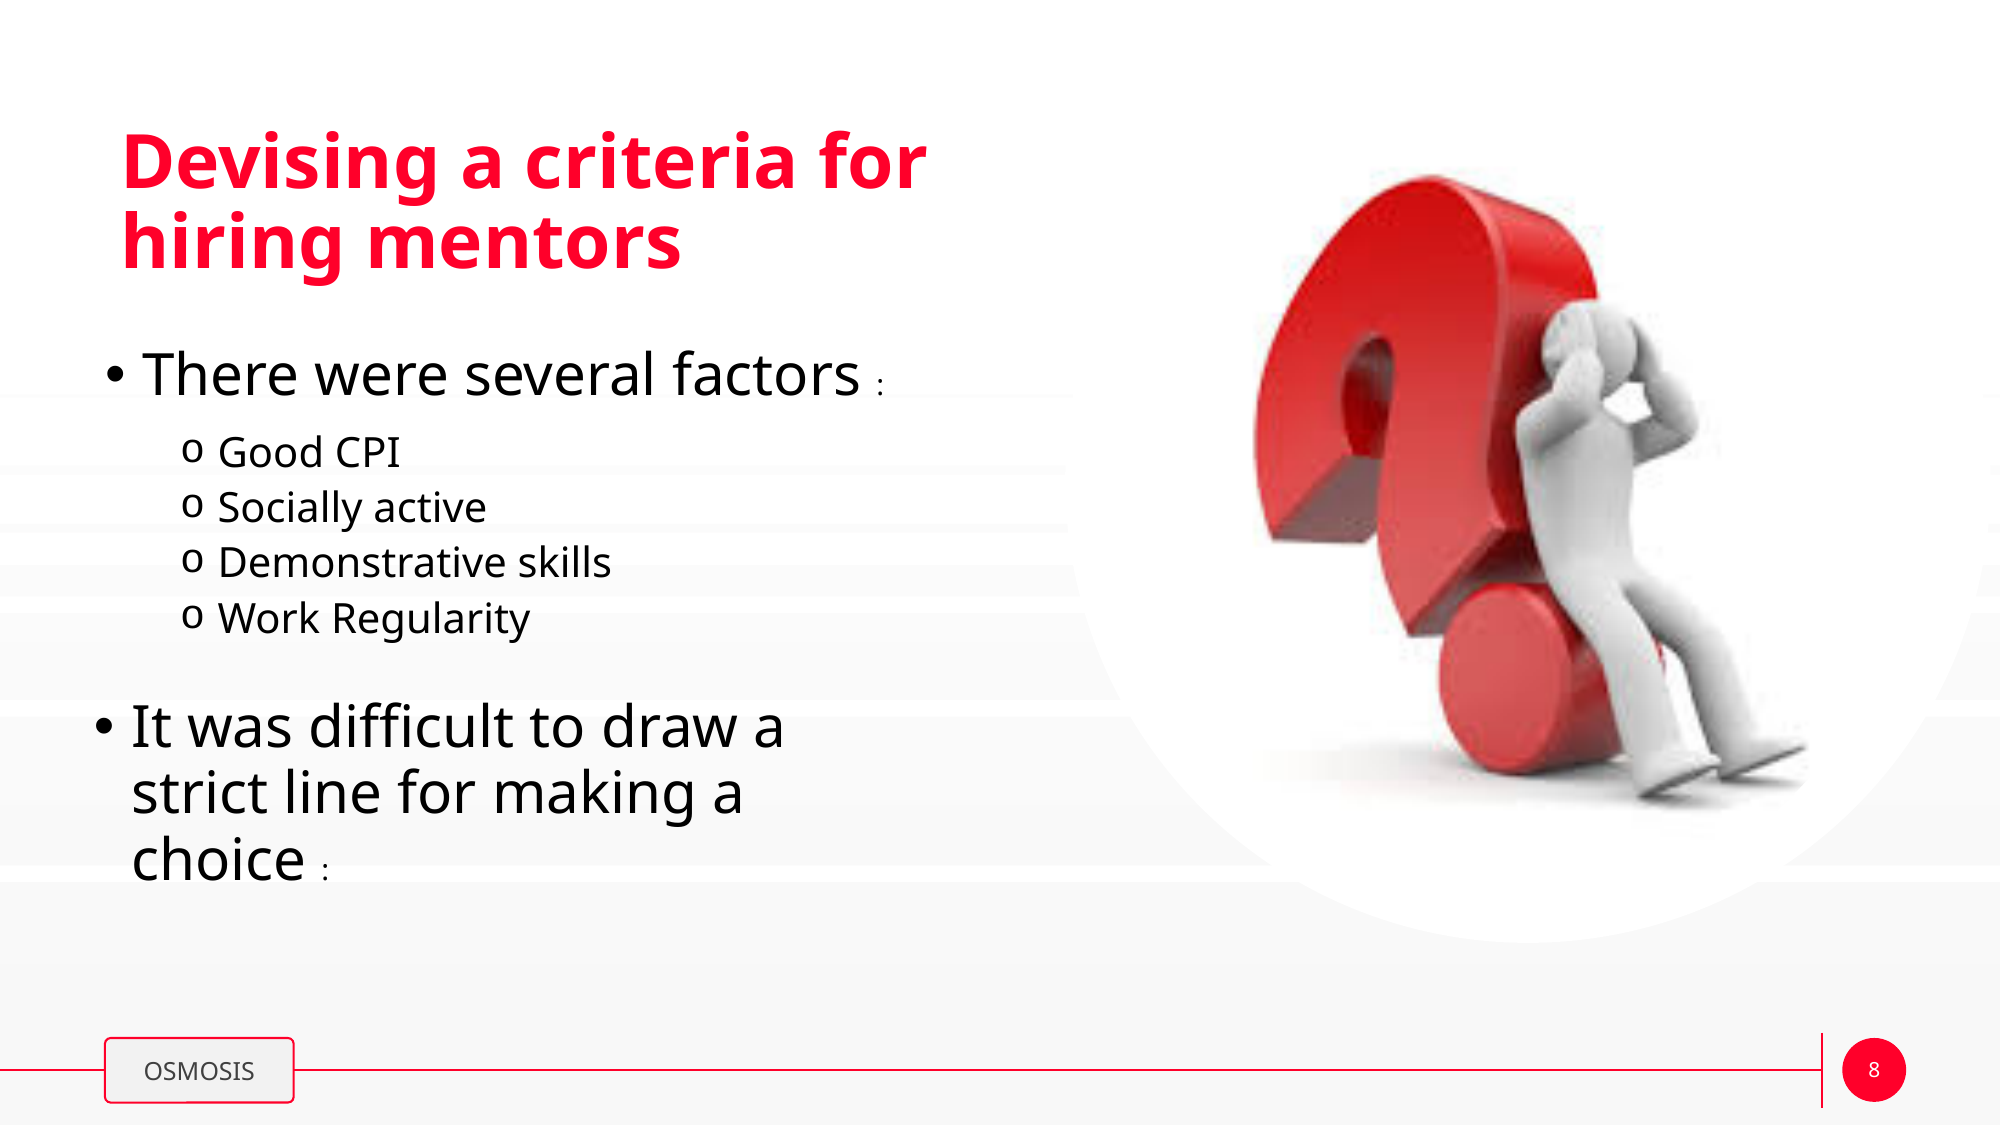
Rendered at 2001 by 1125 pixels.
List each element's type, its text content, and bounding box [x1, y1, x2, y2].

text_box OSMOSIS [103, 1036, 295, 1104]
slide_number 8 [1842, 1038, 1907, 1103]
text_box It was difficult to draw a strict line for making a choice : [93, 694, 928, 912]
picture [1138, 52, 1919, 909]
list There were several factors : Good CPI Socially active Demonstrative skills Work Regularity [105, 341, 962, 688]
title Devising a criteria for hiring mentors [105, 33, 1089, 293]
